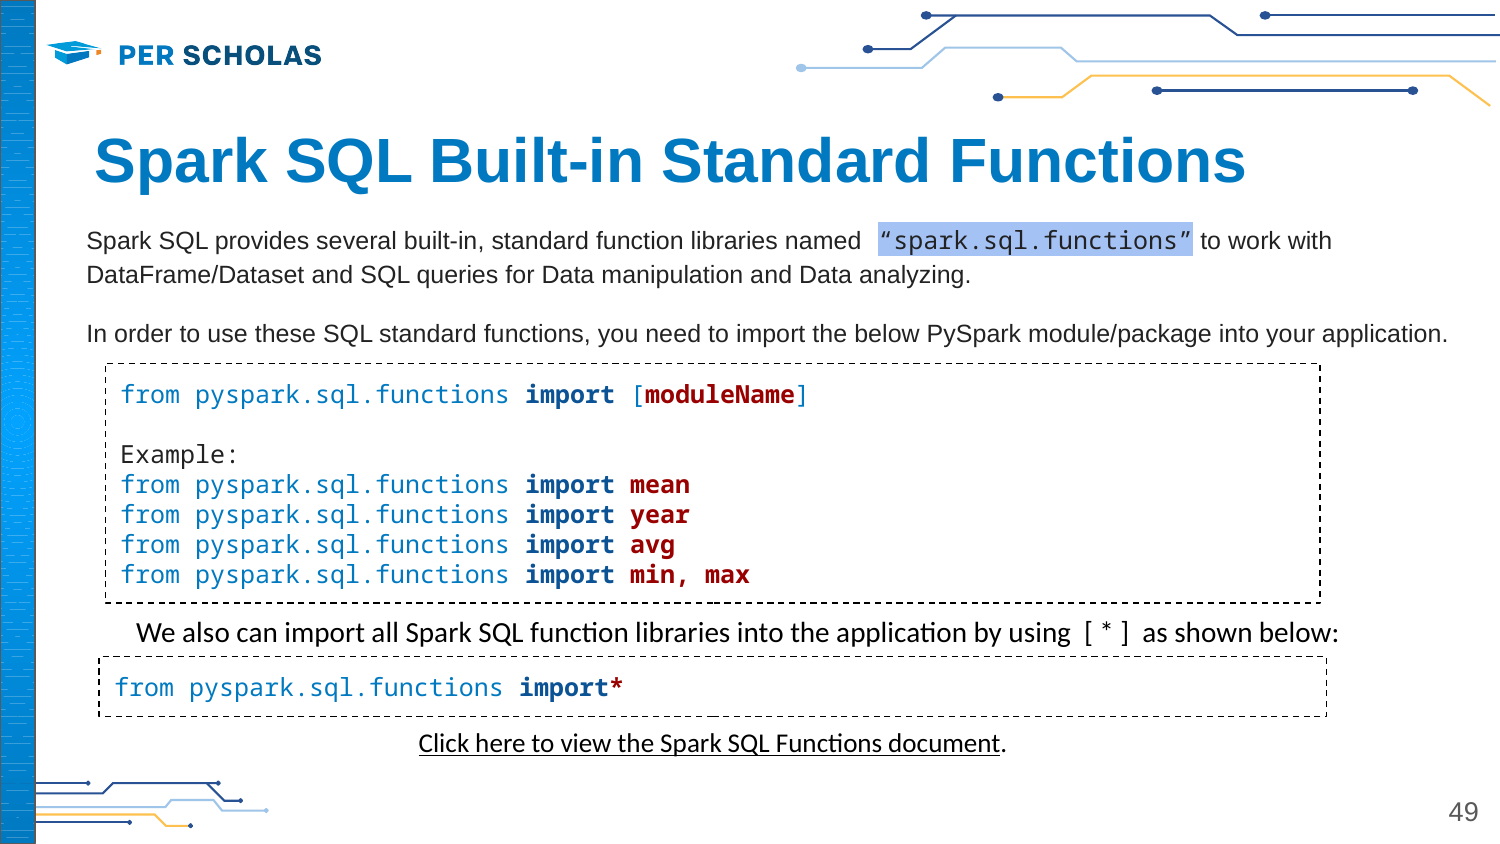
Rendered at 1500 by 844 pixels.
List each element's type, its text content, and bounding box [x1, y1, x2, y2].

list Spark SQL provides several built-in, standard function libraries named “spark.sql.functions” to work with DataFrame/Dataset and SQL queries for Data manipulation and Data analyzing. In order to use these SQL standard functions, you need to import the below PySpark module/package into your application. [71, 204, 1469, 766]
text_box from pyspark.sql.functions import* [99, 656, 1327, 717]
text_box We also can import all Spark SQL function libraries into the application by using [ * ] as shown below: [114, 598, 1364, 664]
text_box Click here to view the Spark SQL Functions document. [141, 710, 1284, 774]
slide_number ‹#› [1403, 779, 1494, 844]
title Spark SQL Built-in Standard Functions [79, 110, 1478, 205]
text_box from pyspark.sql.functions import [moduleName] Example: from pyspark.sql.functions import mean from pyspark.sql.functions import year from pyspark.sql.functions import avg from pyspark.sql.functions import min, max [105, 363, 1321, 604]
picture [36, 17, 339, 83]
text_box [141, 774, 240, 788]
